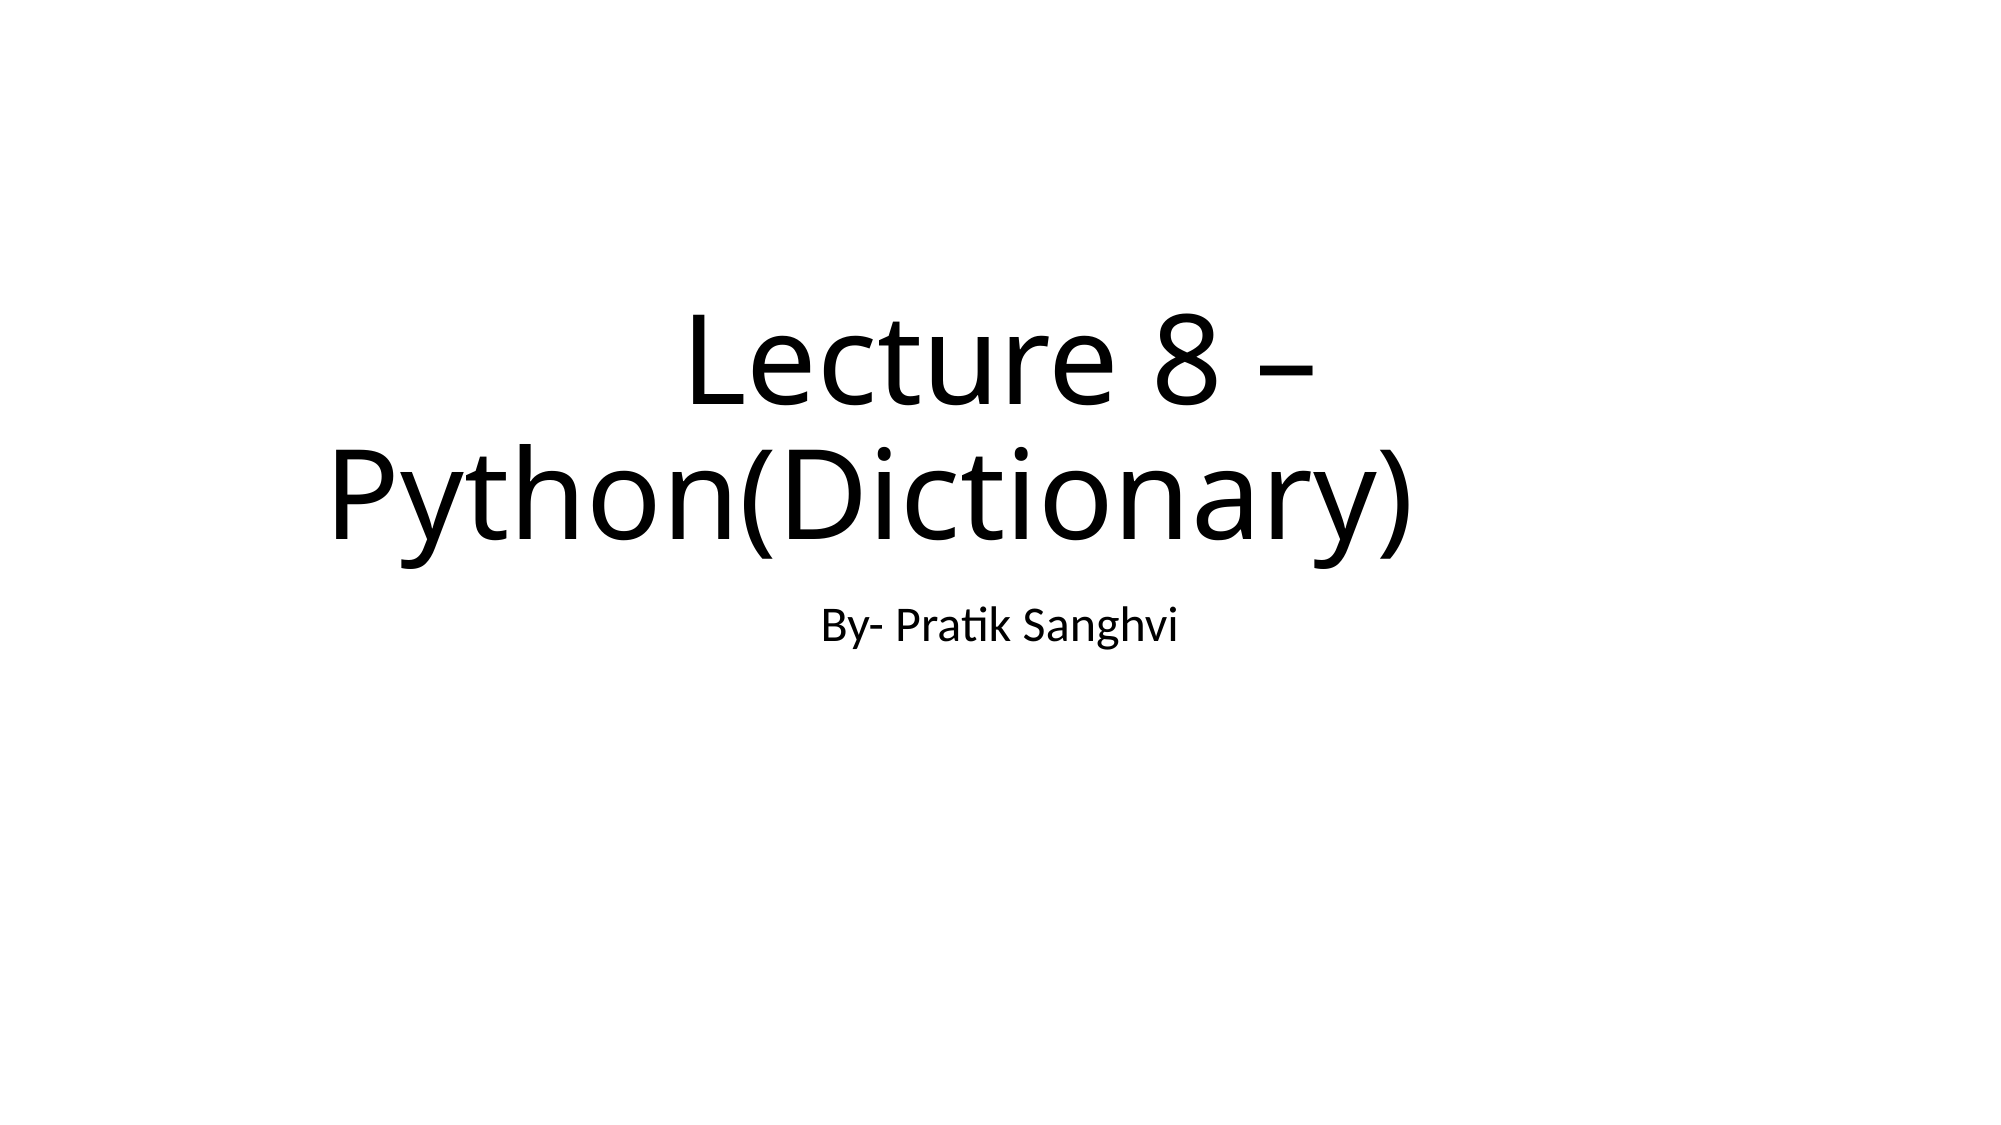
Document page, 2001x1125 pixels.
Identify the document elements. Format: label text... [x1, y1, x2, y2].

subtitle By- Pratik Sanghvi [249, 590, 1750, 863]
title Lecture 8 – Python(Dictionary) [113, 171, 1887, 575]
